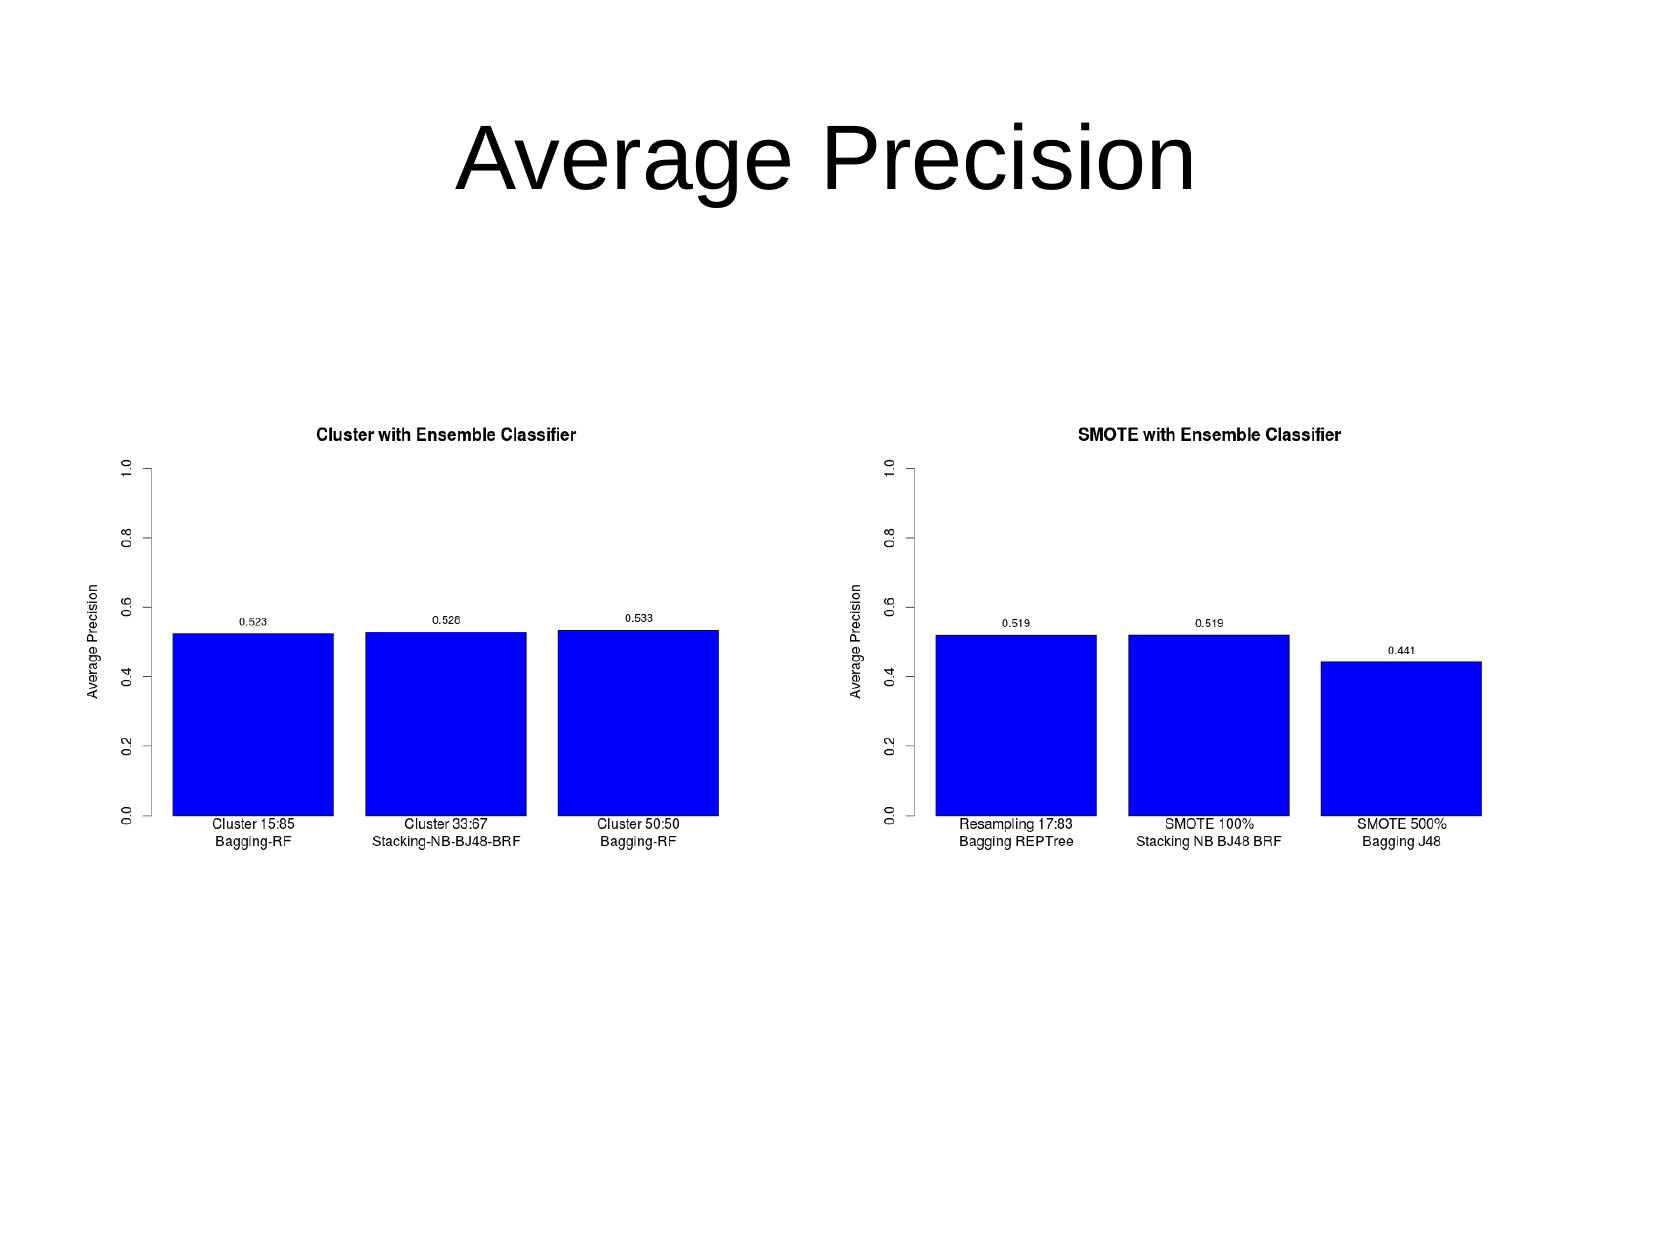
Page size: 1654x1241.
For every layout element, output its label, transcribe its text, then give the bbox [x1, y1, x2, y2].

picture [82, 399, 810, 901]
picture [844, 399, 1572, 901]
text_box Average Precision [82, 49, 1571, 257]
